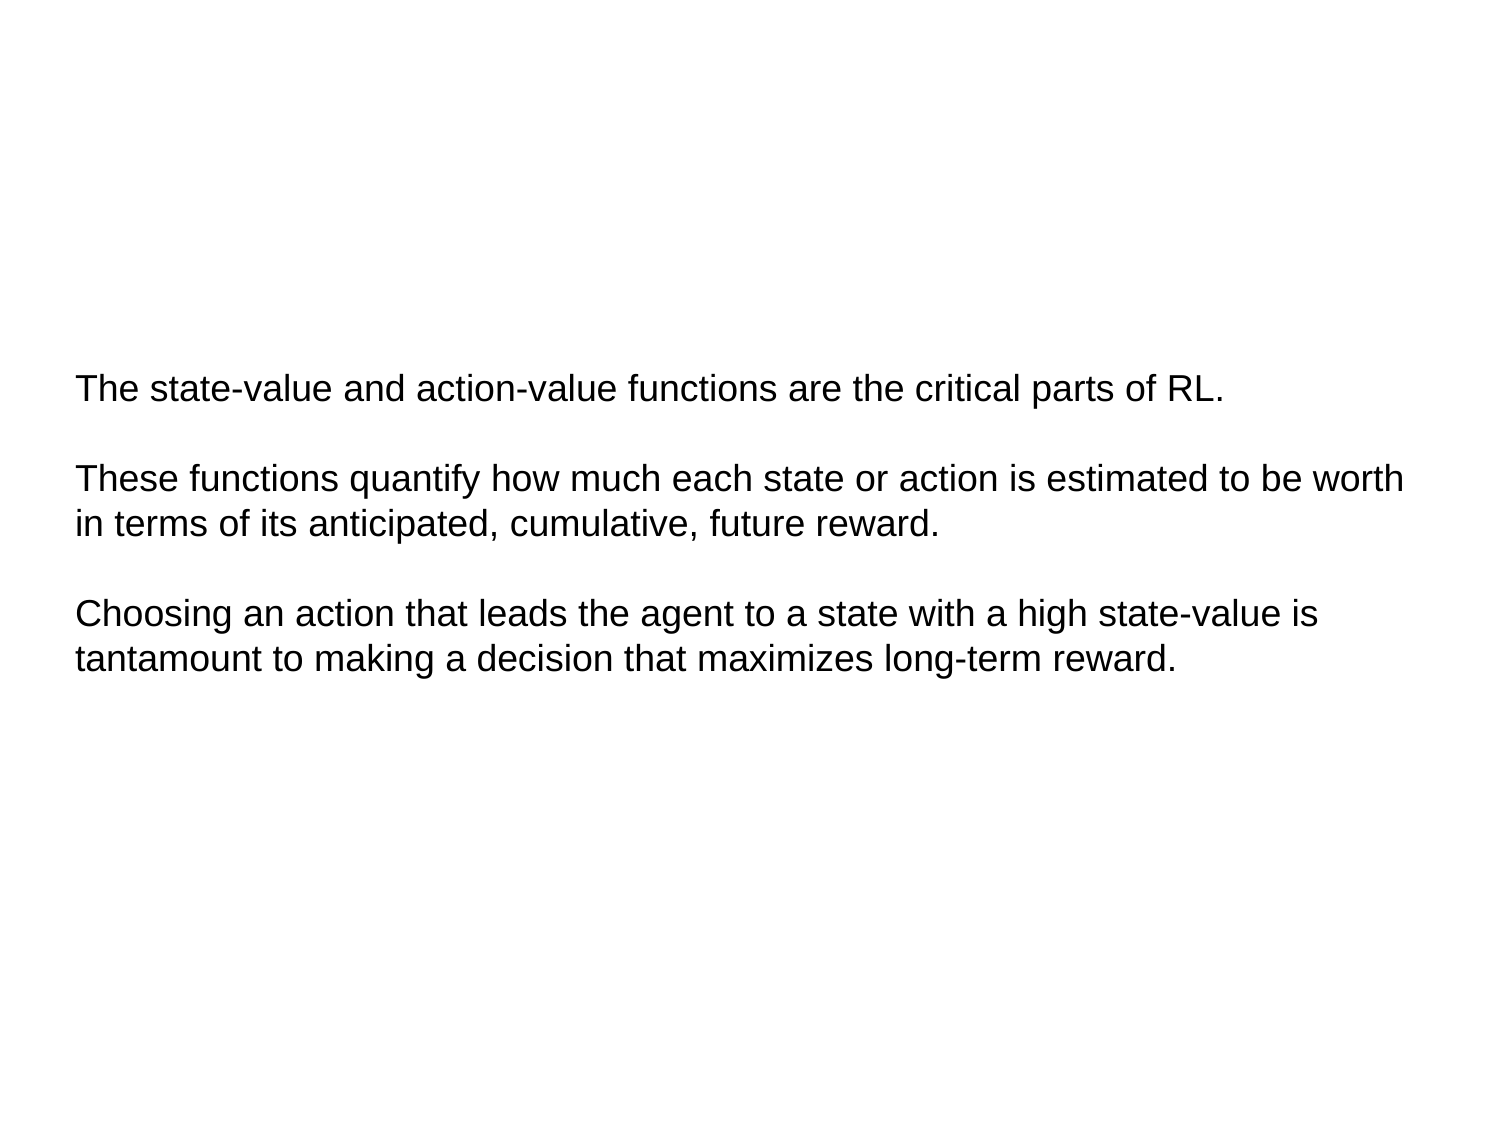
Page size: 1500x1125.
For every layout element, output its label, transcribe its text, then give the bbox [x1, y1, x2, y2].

subtitle The state-value and action-value functions are the critical parts of RL. These functions quantify how much each state or action is estimated to be worth in terms of its anticipated, cumulative, future reward. Choosing an action that leads the agent to a state with a high state-value is tantamount to making a decision that maximizes long-term reward. [75, 263, 1425, 916]
